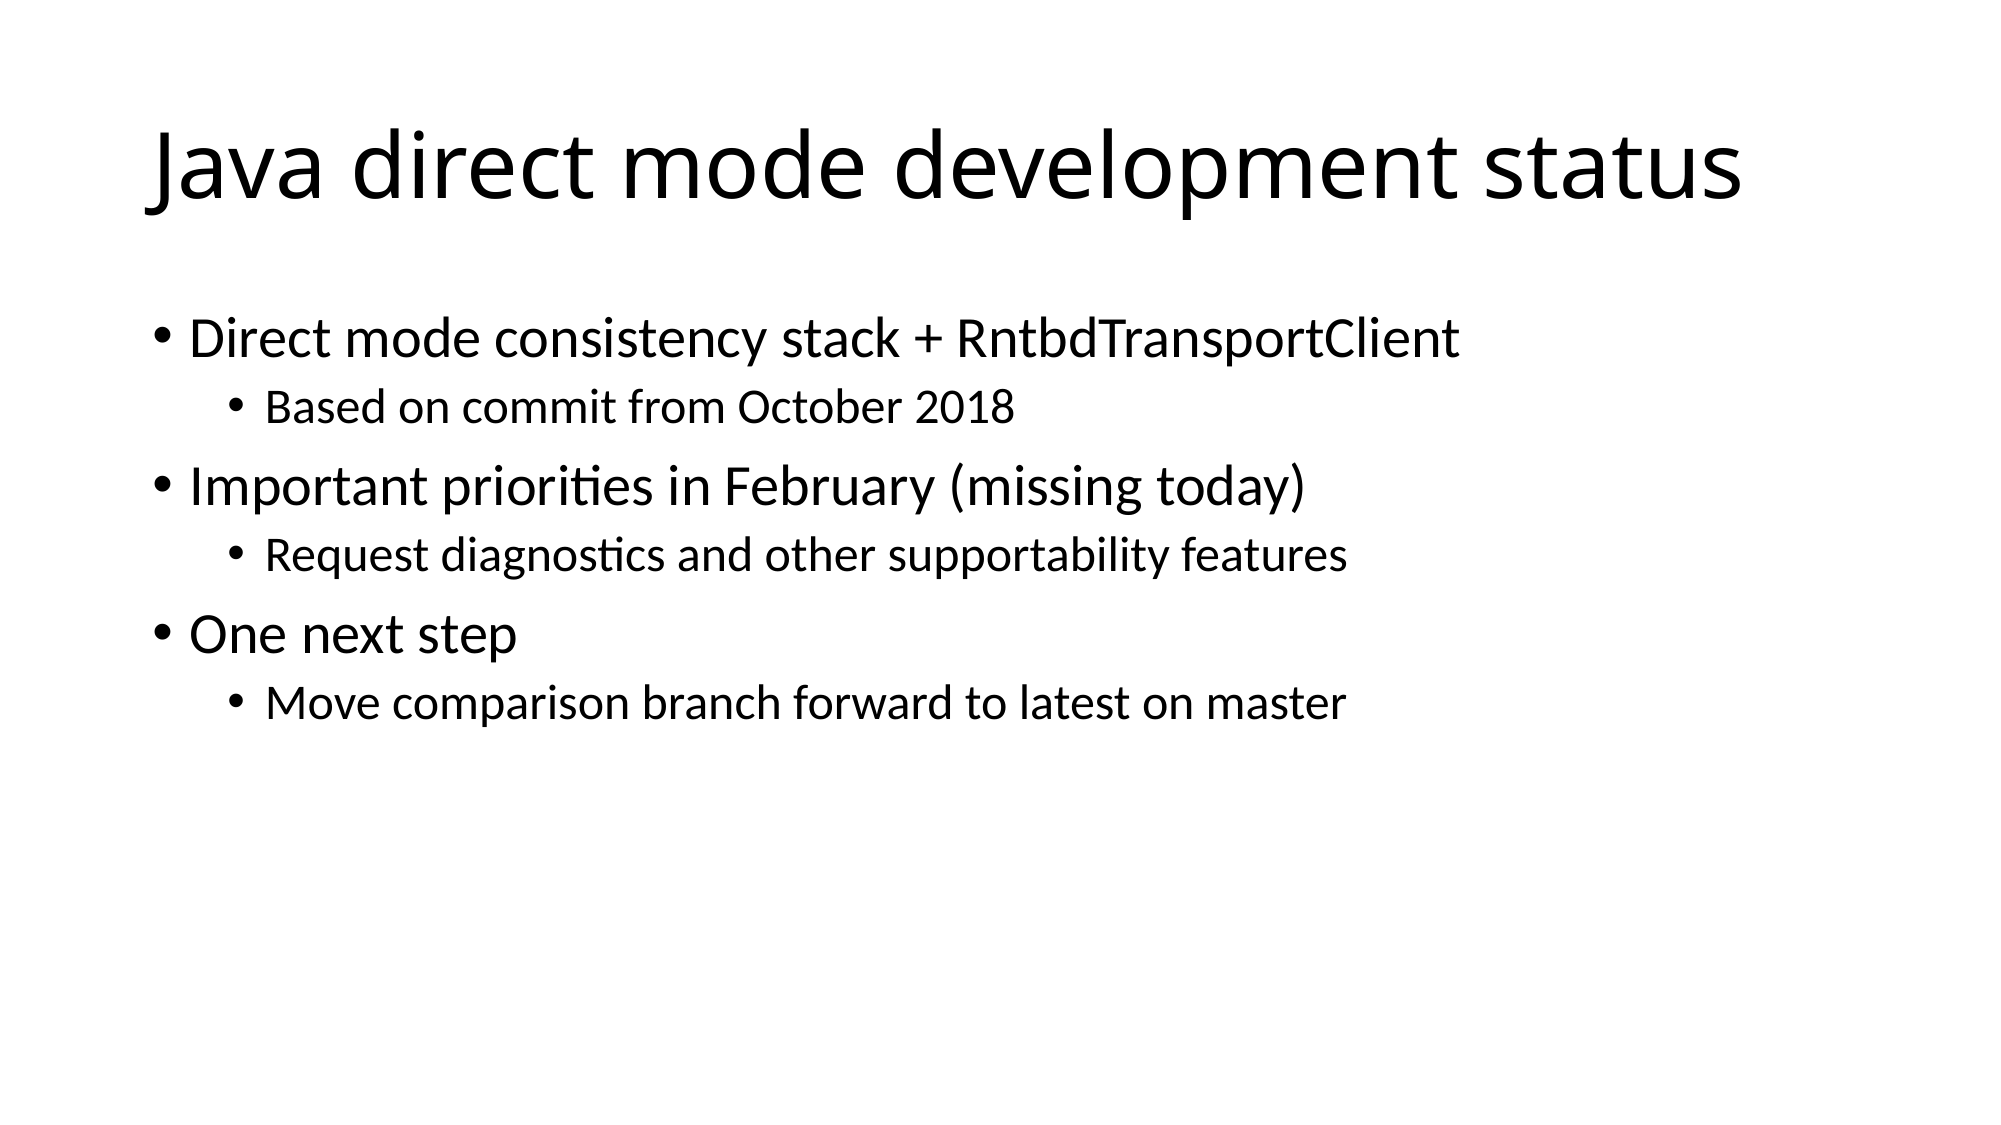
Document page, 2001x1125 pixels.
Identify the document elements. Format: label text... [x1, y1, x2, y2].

title Java direct mode development status [137, 59, 1863, 278]
list Direct mode consistency stack + RntbdTransportClient Based on commit from October 2018 Important priorities in February (missing today) Request diagnostics and other supportability features One next step Move comparison branch forward to latest on master [137, 299, 1863, 1014]
